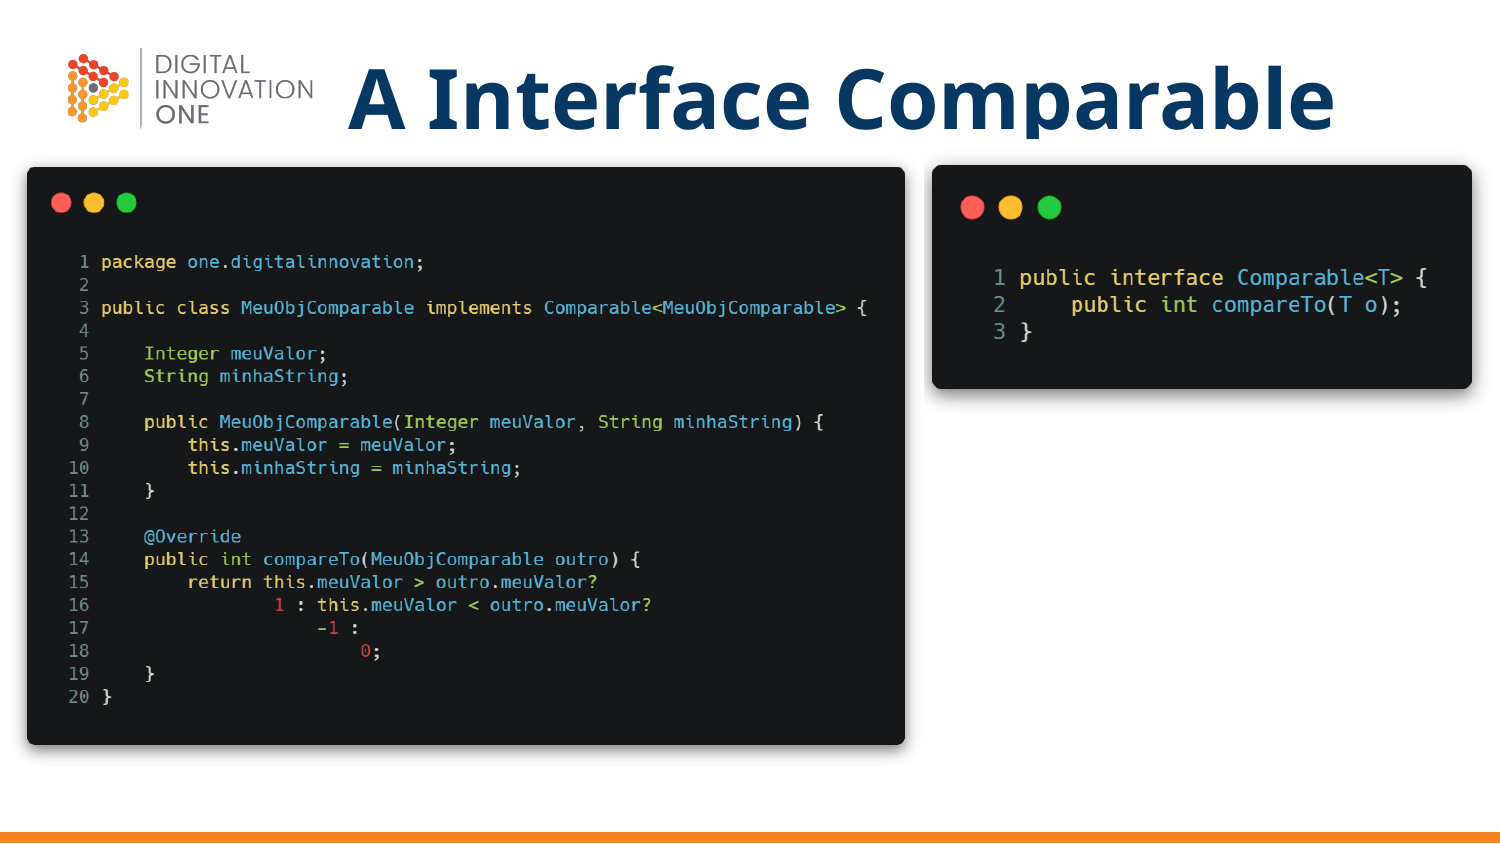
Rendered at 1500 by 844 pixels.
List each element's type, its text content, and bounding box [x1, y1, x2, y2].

picture [50, 39, 331, 138]
picture [7, 139, 1494, 766]
text_box [0, 832, 1500, 843]
subtitle A Interface Comparable [331, 39, 1425, 143]
